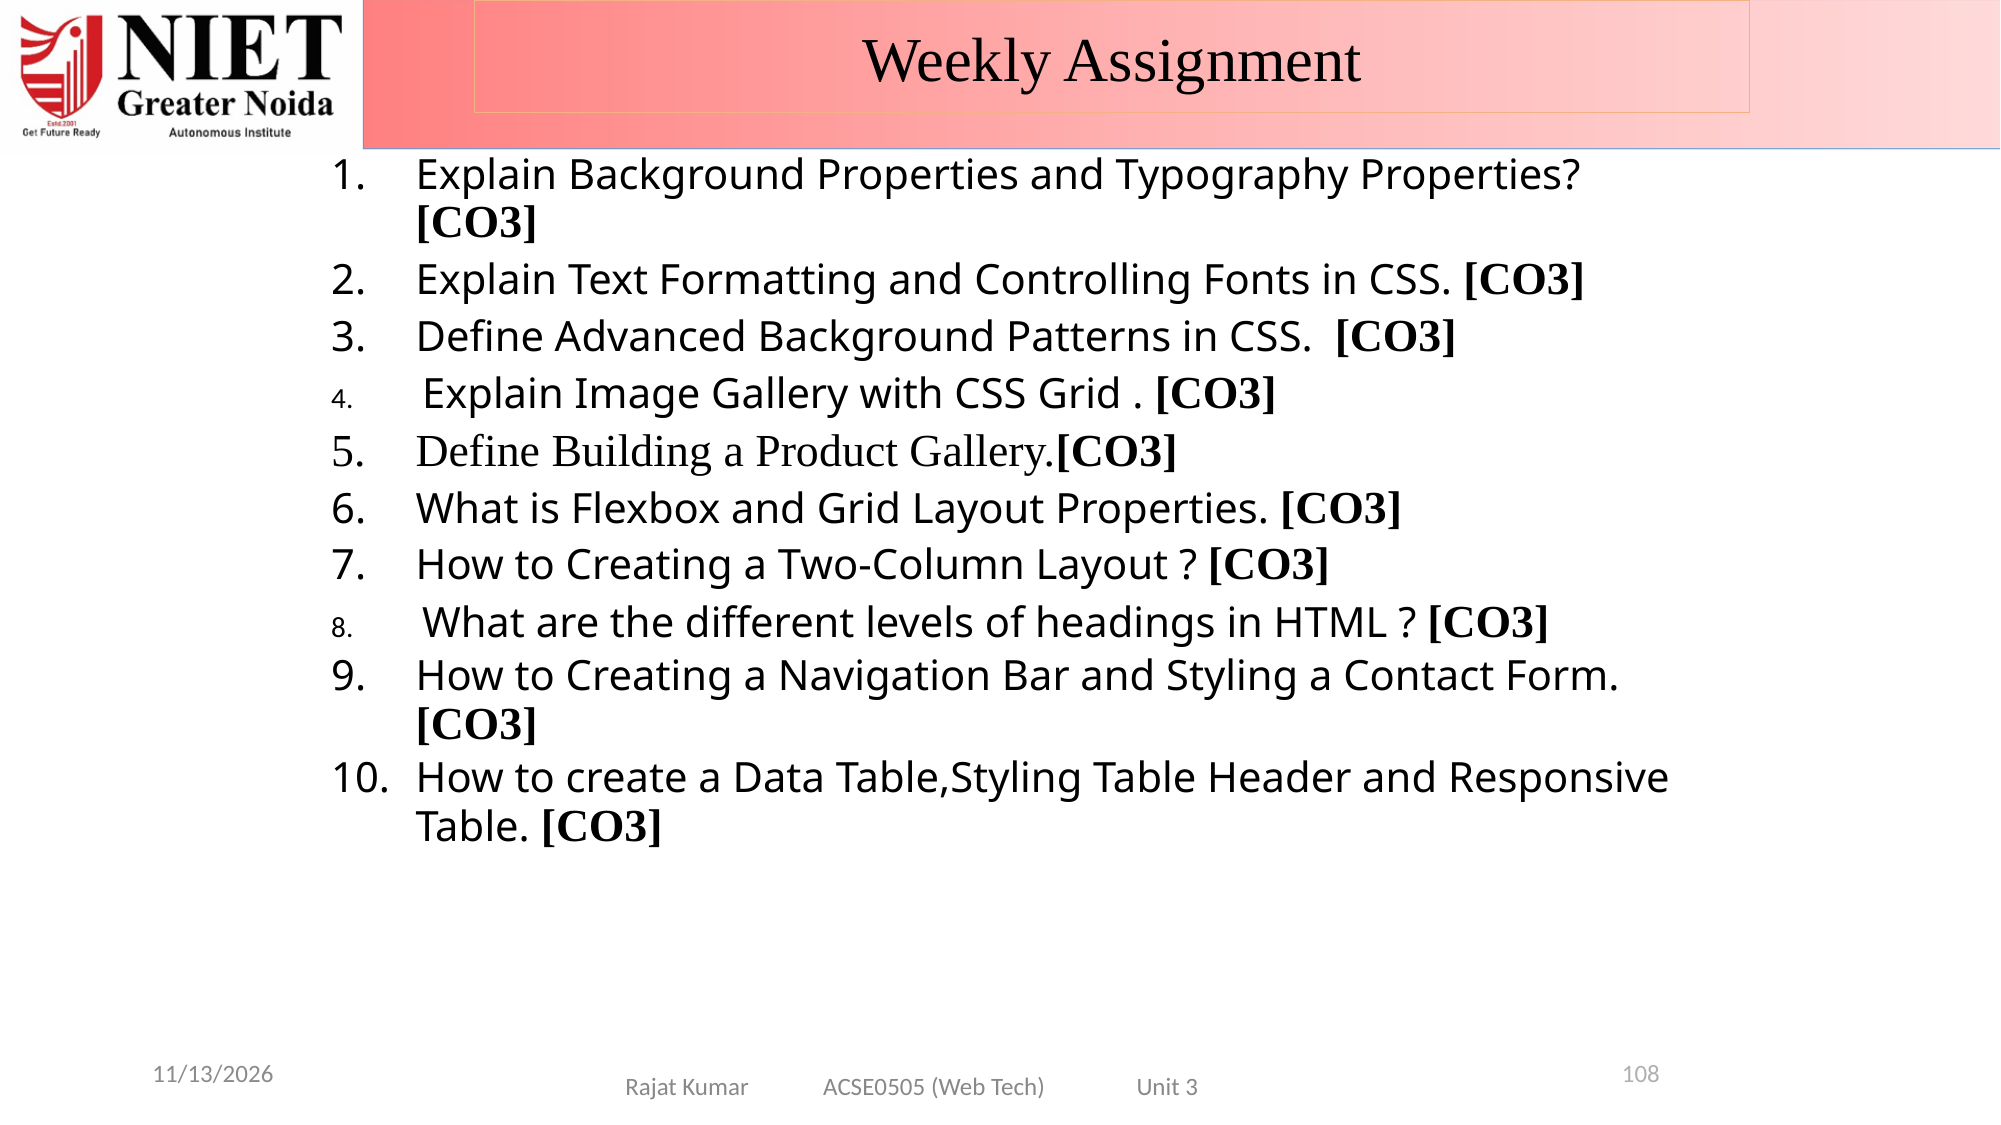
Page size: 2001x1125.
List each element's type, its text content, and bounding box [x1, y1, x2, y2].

text_box Weekly Assignment [474, 0, 1750, 113]
picture [0, 0, 2001, 1125]
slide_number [137, 1042, 588, 1103]
slide_number 108 [1325, 1042, 1675, 1103]
footer Rajat Kumar ACSE0505 (Web Tech) Unit 3 [500, 1055, 1325, 1115]
list Explain Background Properties and Typography Properties? [CO3] Explain Text Formatting and Controlling Fonts in CSS. [CO3] Define Advanced Background Patterns in CSS. [CO3] Explain Image Gallery with CSS Grid . [CO3] Define Building a Product Gallery.[CO3] What is Flexbox and Grid Layout Properties. [CO3] How to Creating a Two-Column Layout ? [CO3] What are the different levels of headings in HTML ? [CO3] How to Creating a Navigation Bar and Styling a Contact Form. [CO3] How to create a Data Table,Styling Table Header and Responsive Table. [CO3] [297, 145, 1703, 1034]
